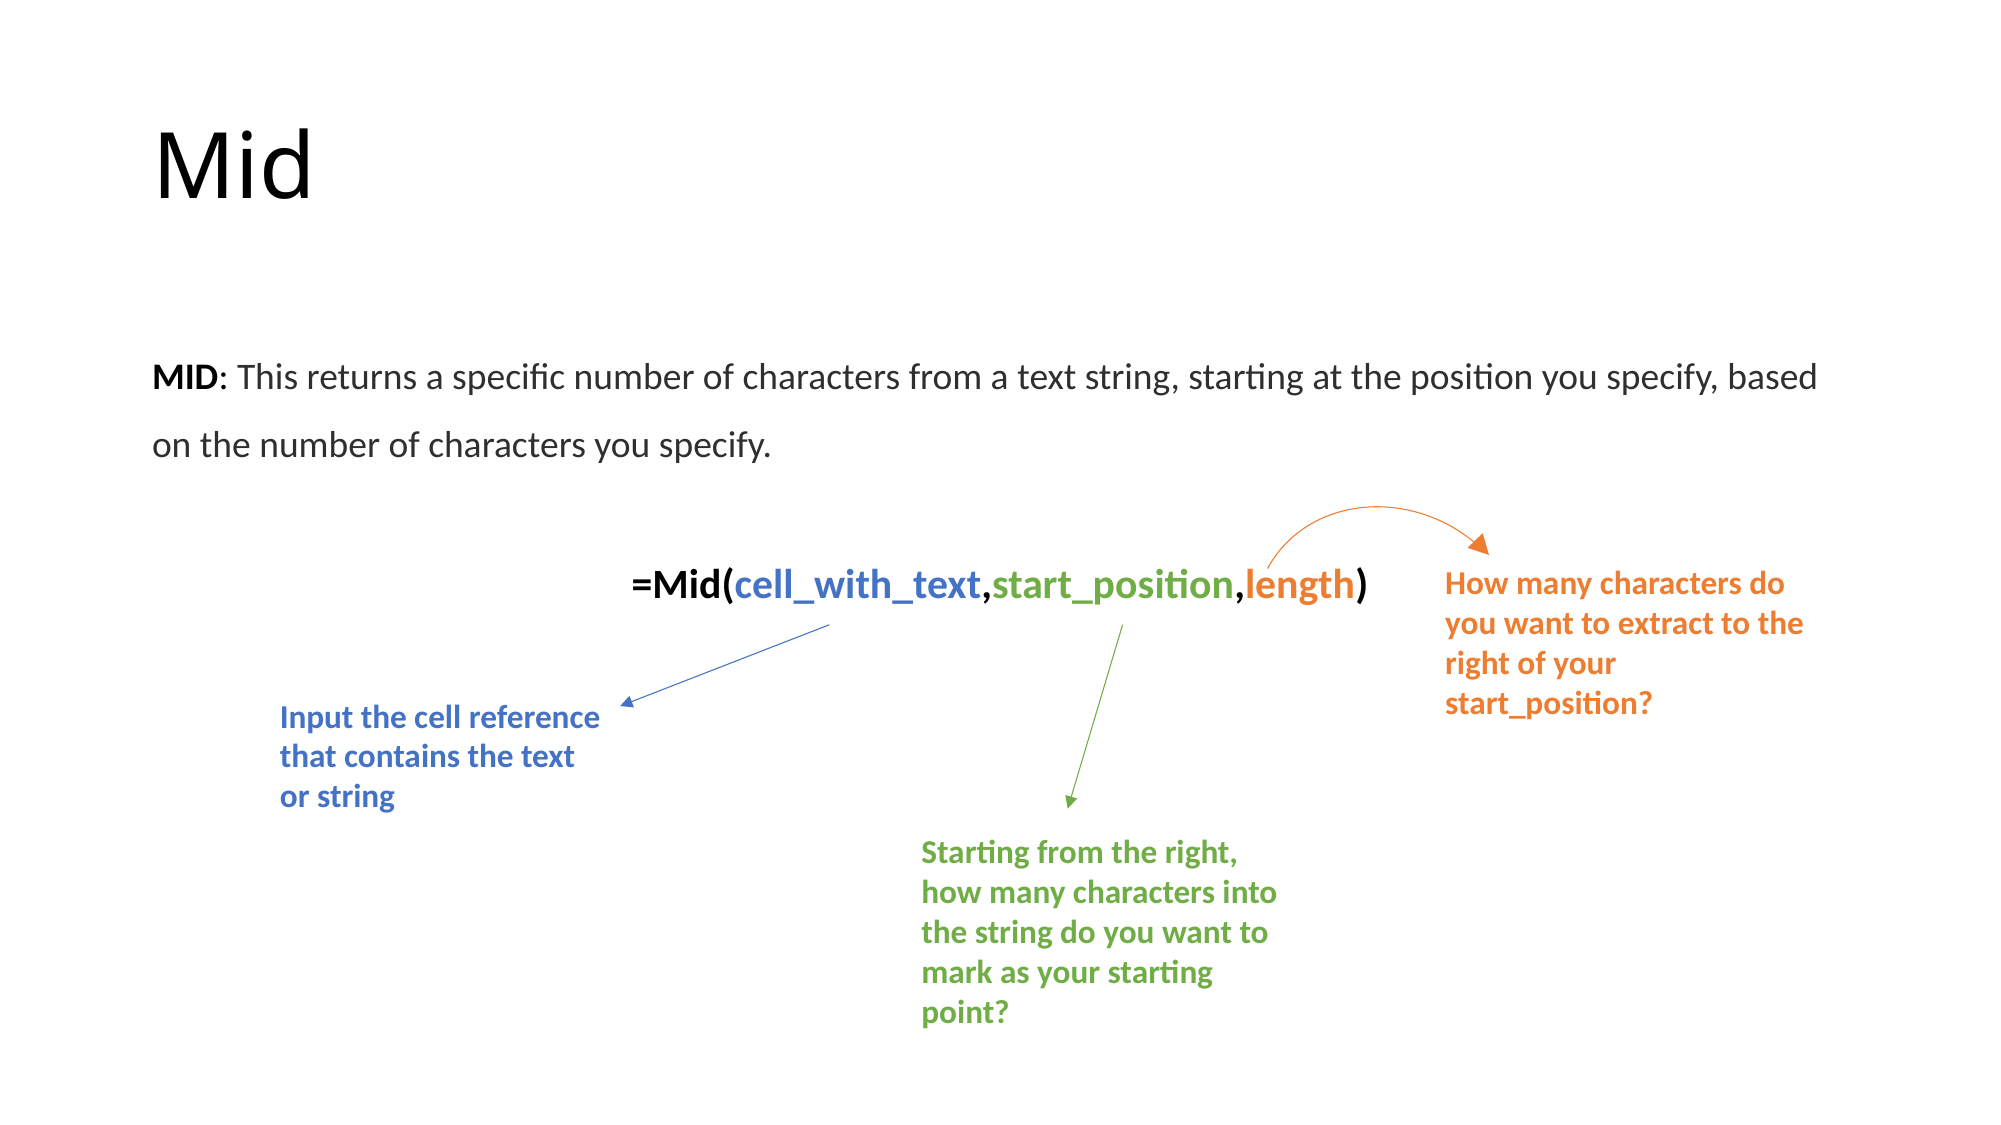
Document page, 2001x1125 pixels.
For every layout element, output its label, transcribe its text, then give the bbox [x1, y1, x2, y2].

text_box Input the cell reference that contains the text or string [265, 687, 621, 822]
title Mid [137, 59, 1863, 277]
text_box [1267, 506, 1474, 635]
text_box Starting from the right, how many characters into the string do you want to mark as your starting point? [906, 822, 1295, 1038]
text_box How many characters do you want to extract to the right of your start_position? [1430, 553, 1839, 729]
text_box MID: This returns a specific number of characters from a text string, starting at the position you specify, based on the number of characters you specify. =Mid(cell_with_text,start_position,length) [137, 277, 1863, 615]
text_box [1067, 624, 1123, 809]
text_box [1467, 533, 1490, 555]
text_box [620, 624, 830, 707]
